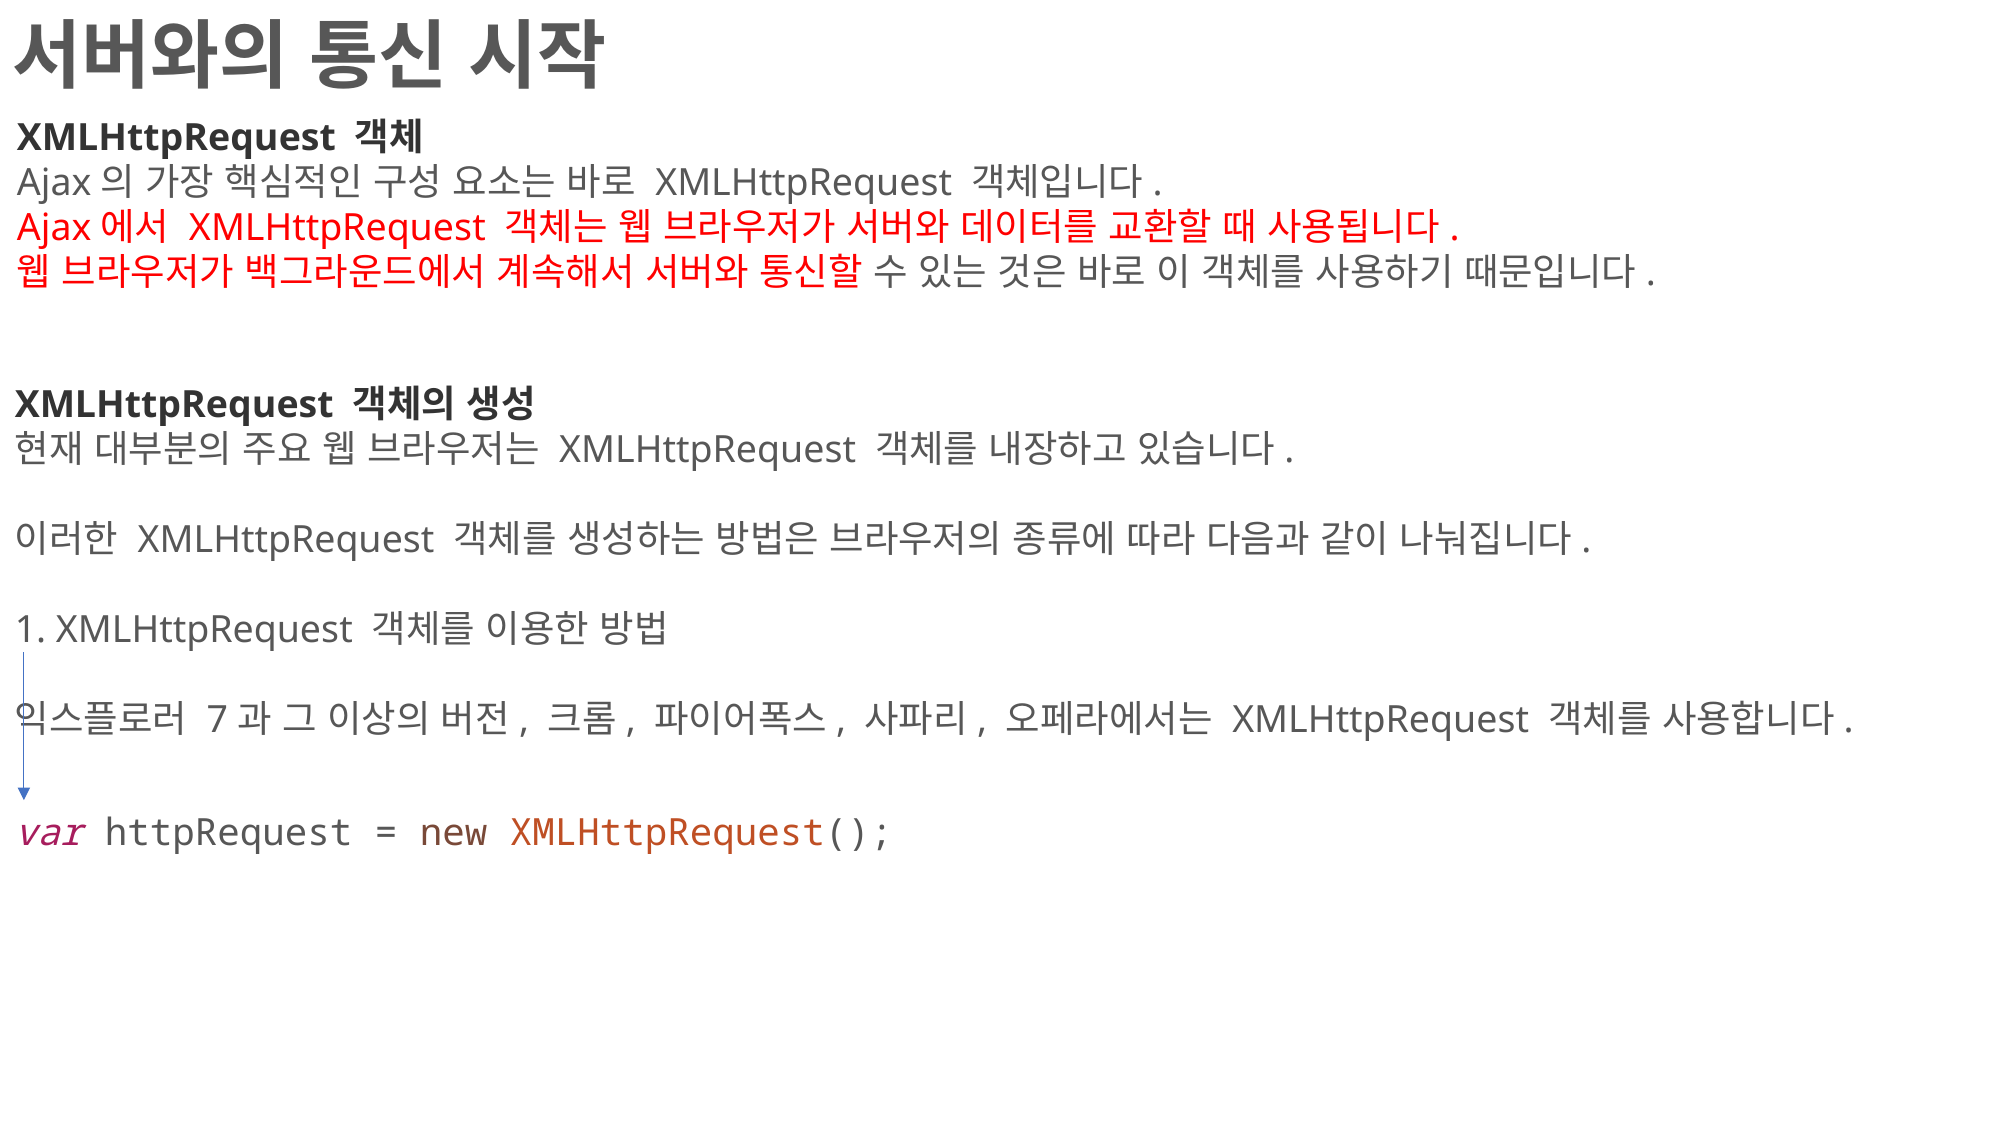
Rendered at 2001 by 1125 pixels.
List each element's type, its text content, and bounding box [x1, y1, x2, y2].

text_box XMLHttpRequest 객체 Ajax의 가장 핵심적인 구성 요소는 바로 XMLHttpRequest 객체입니다. Ajax에서 XMLHttpRequest 객체는 웹 브라우저가 서버와 데이터를 교환할 때 사용됩니다. 웹 브라우저가 백그라운드에서 계속해서 서버와 통신할 수 있는 것은 바로 이 객체를 사용하기 때문입니다. [2, 105, 2000, 301]
text_box var httpRequest = new XMLHttpRequest(); [0, 800, 1017, 860]
text_box XMLHttpRequest 객체의 생성 현재 대부분의 주요 웹 브라우저는 XMLHttpRequest 객체를 내장하고 있습니다. 이러한 XMLHttpRequest 객체를 생성하는 방법은 브라우저의 종류에 따라 다음과 같이 나눠집니다. 1. XMLHttpRequest 객체를 이용한 방법 익스플로러 7과 그 이상의 버전, 크롬, 파이어폭스, 사파리, 오페라에서는 XMLHttpRequest 객체를 사용합니다. [0, 373, 1998, 748]
text_box 서버와의 통신 시작 [0, 0, 1003, 105]
